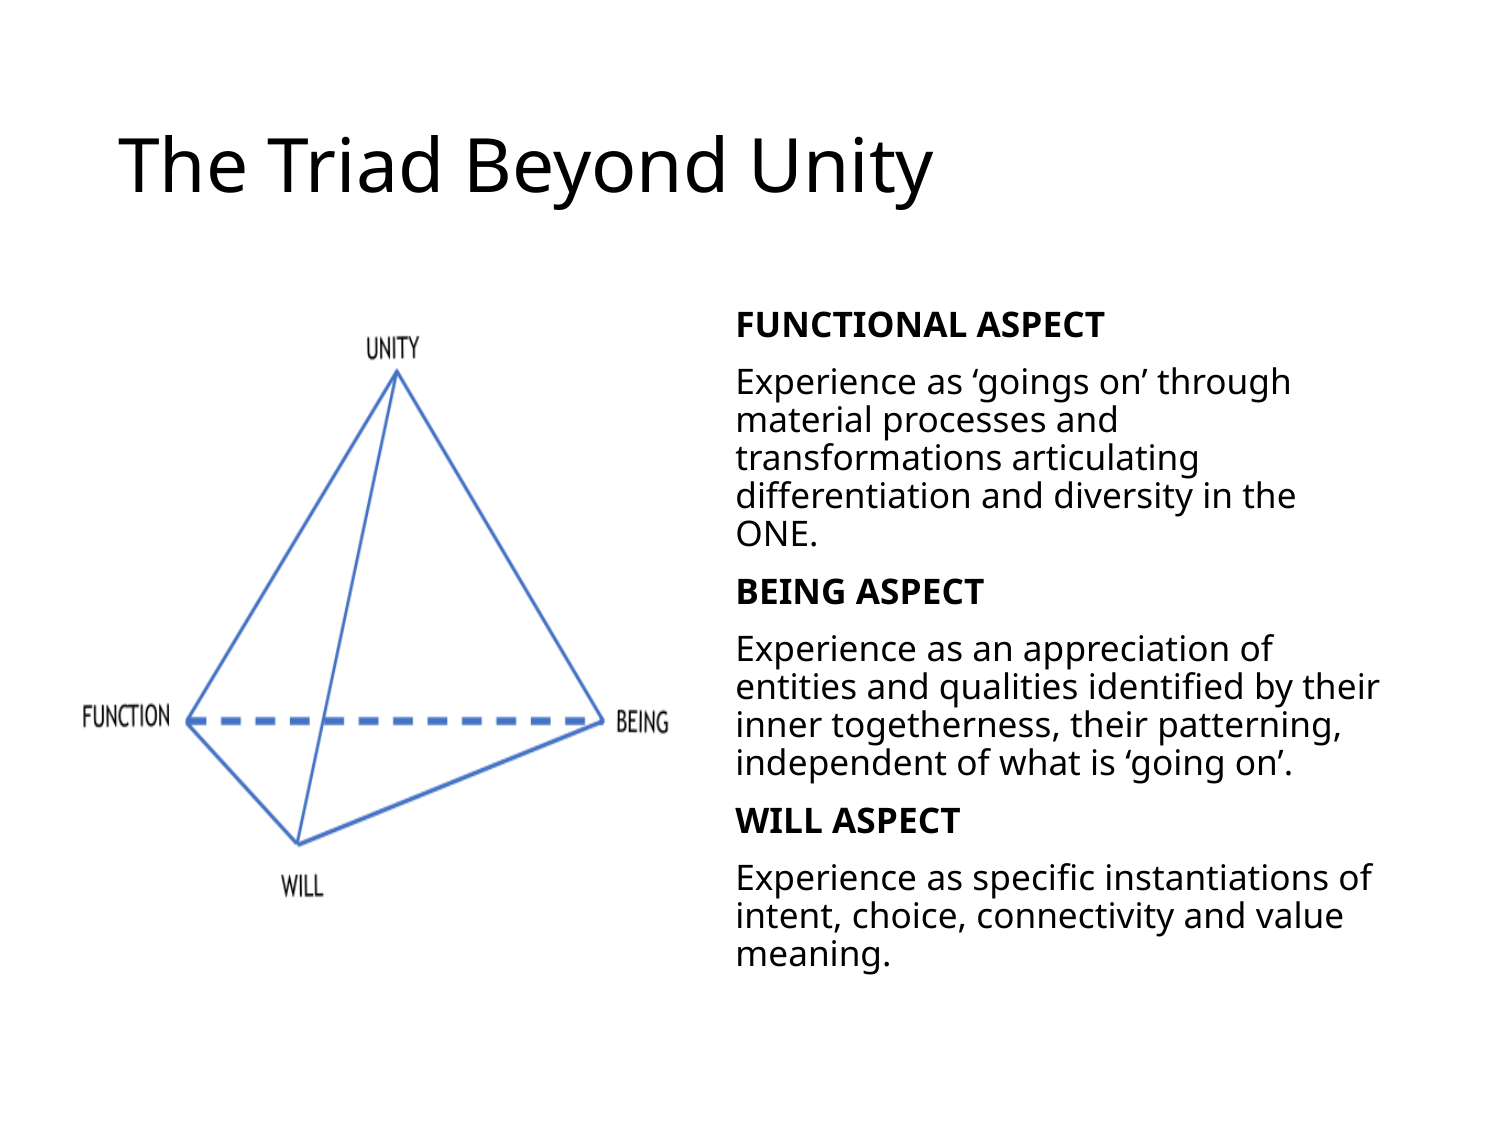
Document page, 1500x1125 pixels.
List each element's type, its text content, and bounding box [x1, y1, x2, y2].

title The Triad Beyond Unity [103, 59, 1397, 278]
picture [70, 277, 708, 955]
list FUNCTIONAL ASPECT Experience as ‘goings on’ through material processes and transformations articulating differentiation and diversity in the ONE. BEING ASPECT Experience as an appreciation of entities and qualities identified by their inner togetherness, their patterning, independent of what is ‘going on’. WILL ASPECT Experience as specific instantiations of intent, choice, connectivity and value meaning. [720, 299, 1397, 1014]
